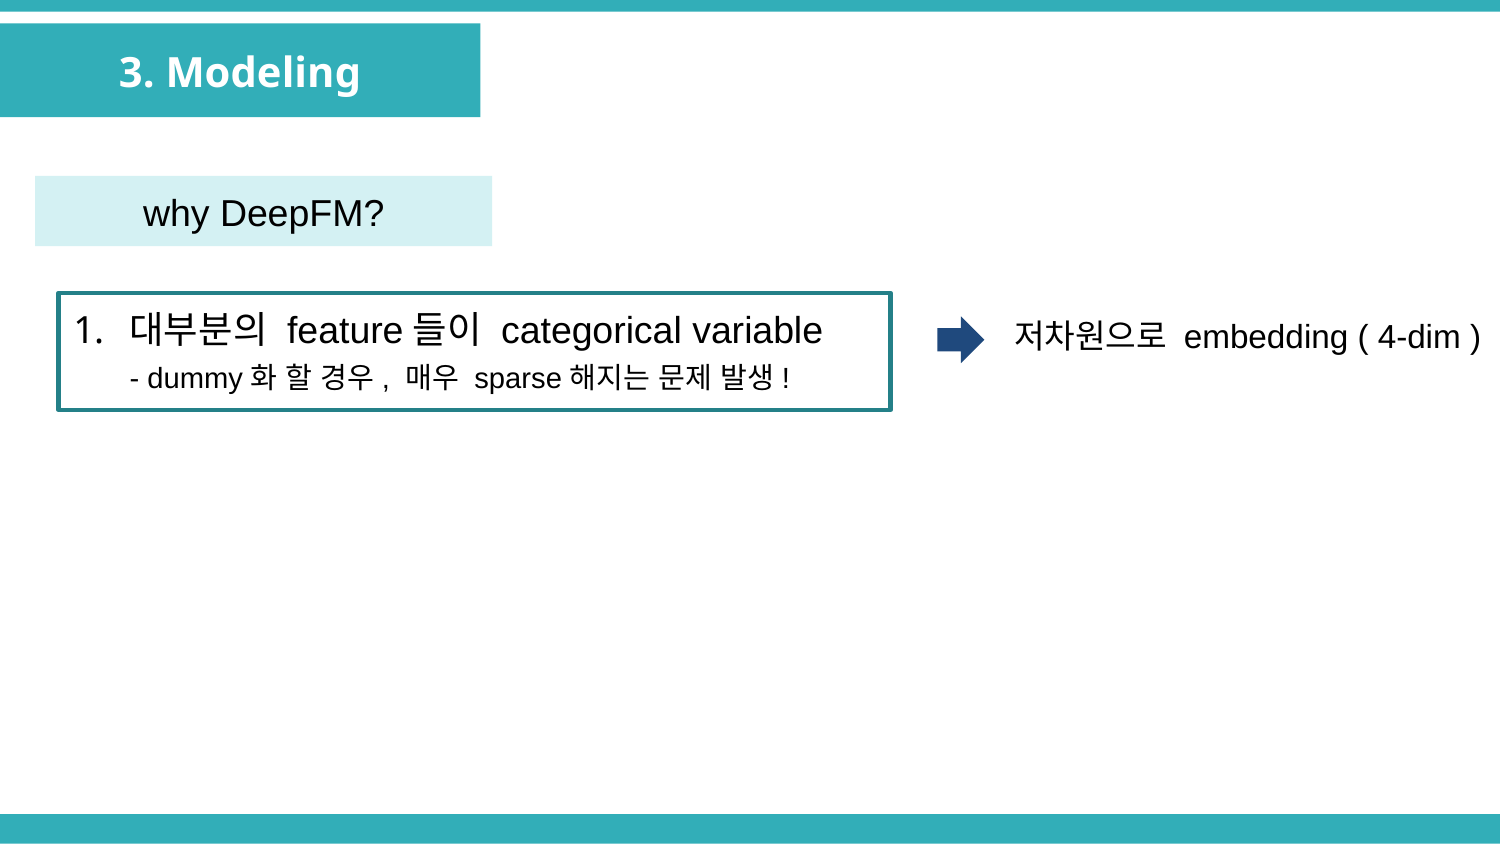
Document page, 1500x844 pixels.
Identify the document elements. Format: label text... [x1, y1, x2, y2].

text_box 대부분의 feature들이 categorical variable - dummy화 할 경우, 매우 sparse해지는 문제 발생! [56, 291, 893, 412]
text_box why DeepFM? [33, 174, 494, 248]
text_box 3. Modeling [0, 21, 482, 119]
text_box [935, 314, 987, 366]
text_box 저차원으로 embedding ( 4-dim ) [996, 307, 1500, 363]
